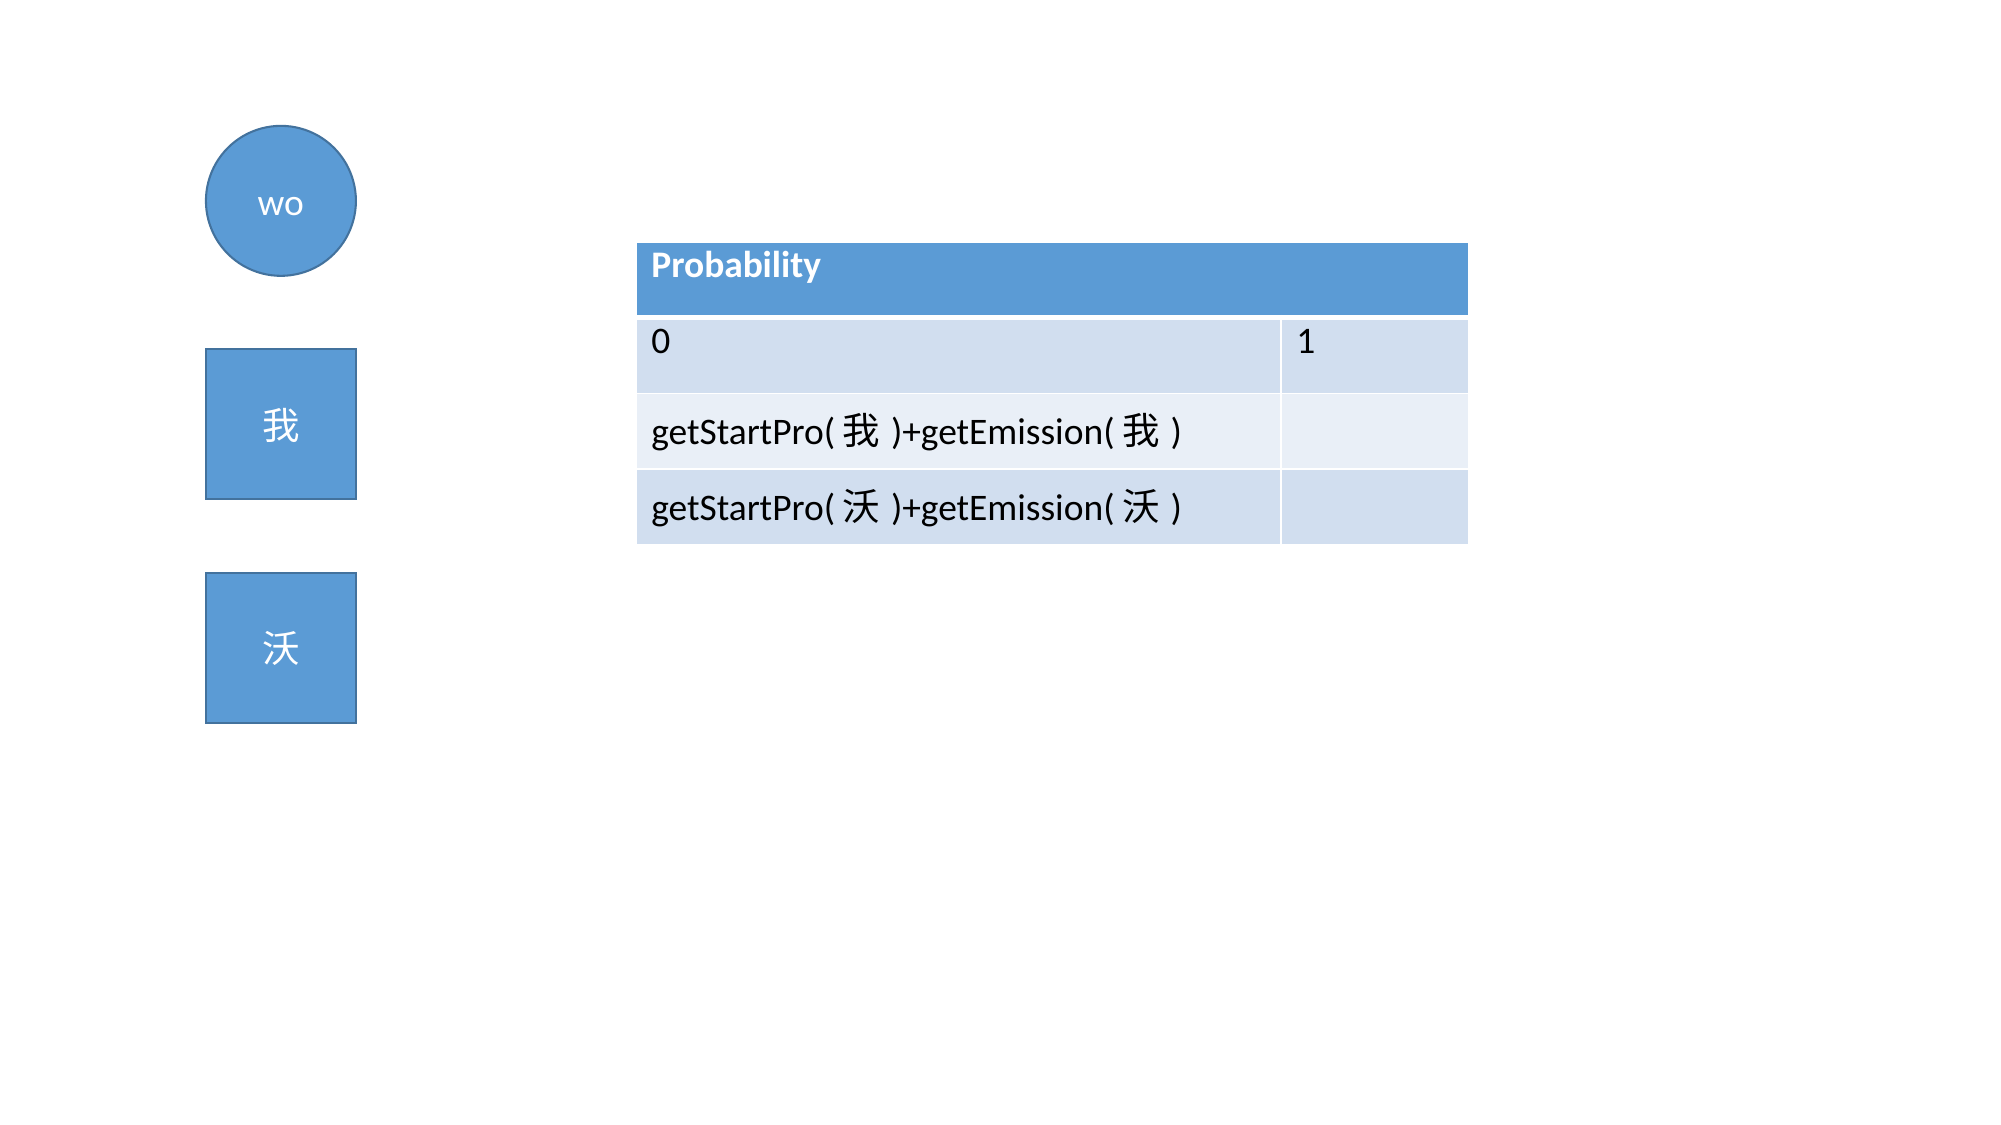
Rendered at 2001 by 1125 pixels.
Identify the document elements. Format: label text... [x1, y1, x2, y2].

text_box 我 [205, 348, 357, 500]
table_header Probability [637, 243, 1468, 315]
table_cell getStartPro(我)+getEmission(我) [637, 394, 1280, 468]
table_cell getStartPro(沃)+getEmission(沃) [637, 470, 1280, 544]
text_box 沃 [205, 572, 357, 724]
text_box wo [204, 124, 357, 277]
table_cell [1282, 470, 1468, 544]
table_cell [1282, 394, 1468, 468]
table_cell 0 [637, 320, 1280, 393]
table_cell 1 [1282, 320, 1468, 393]
